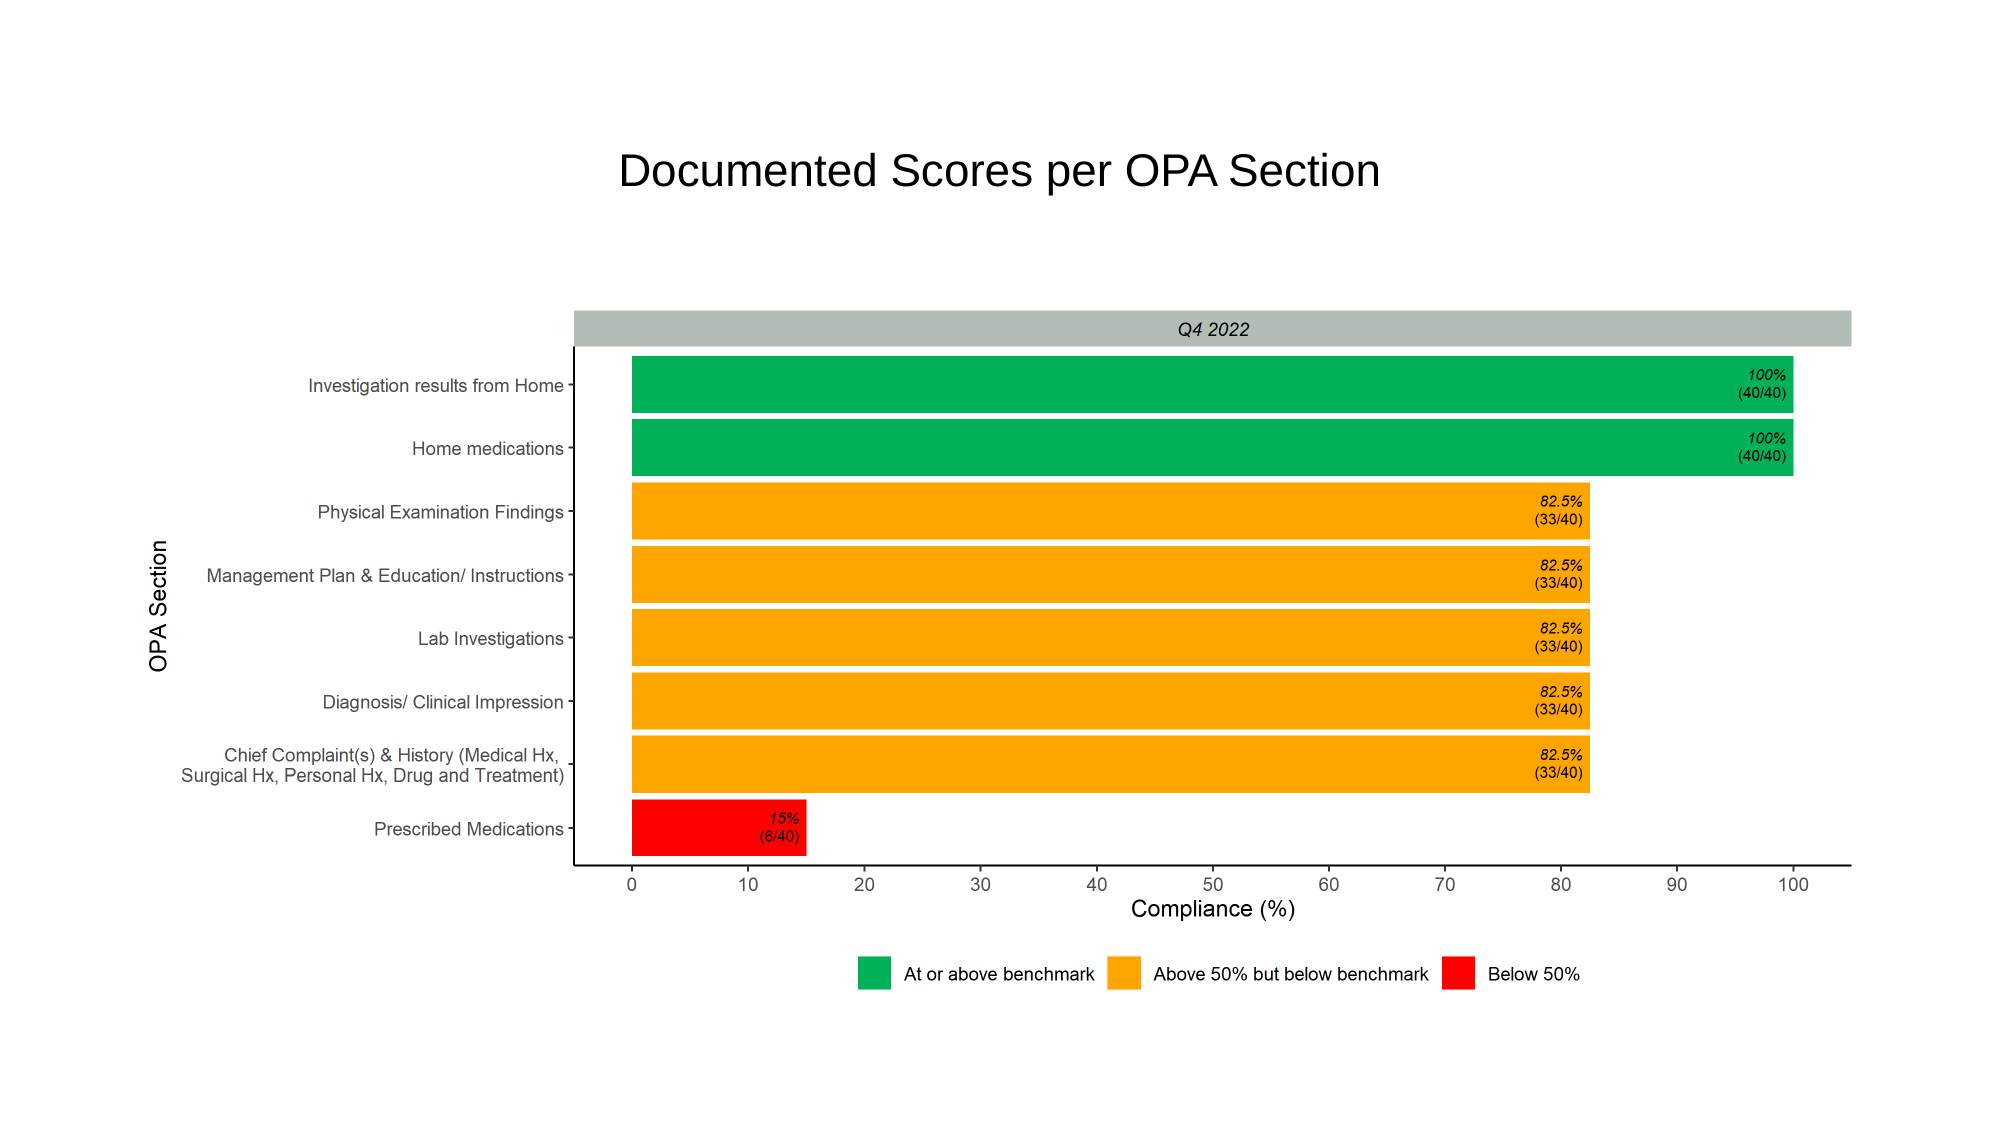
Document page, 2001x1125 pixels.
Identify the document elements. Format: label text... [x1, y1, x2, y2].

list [137, 299, 1863, 1014]
title Documented Scores per OPA Section [137, 59, 1863, 278]
